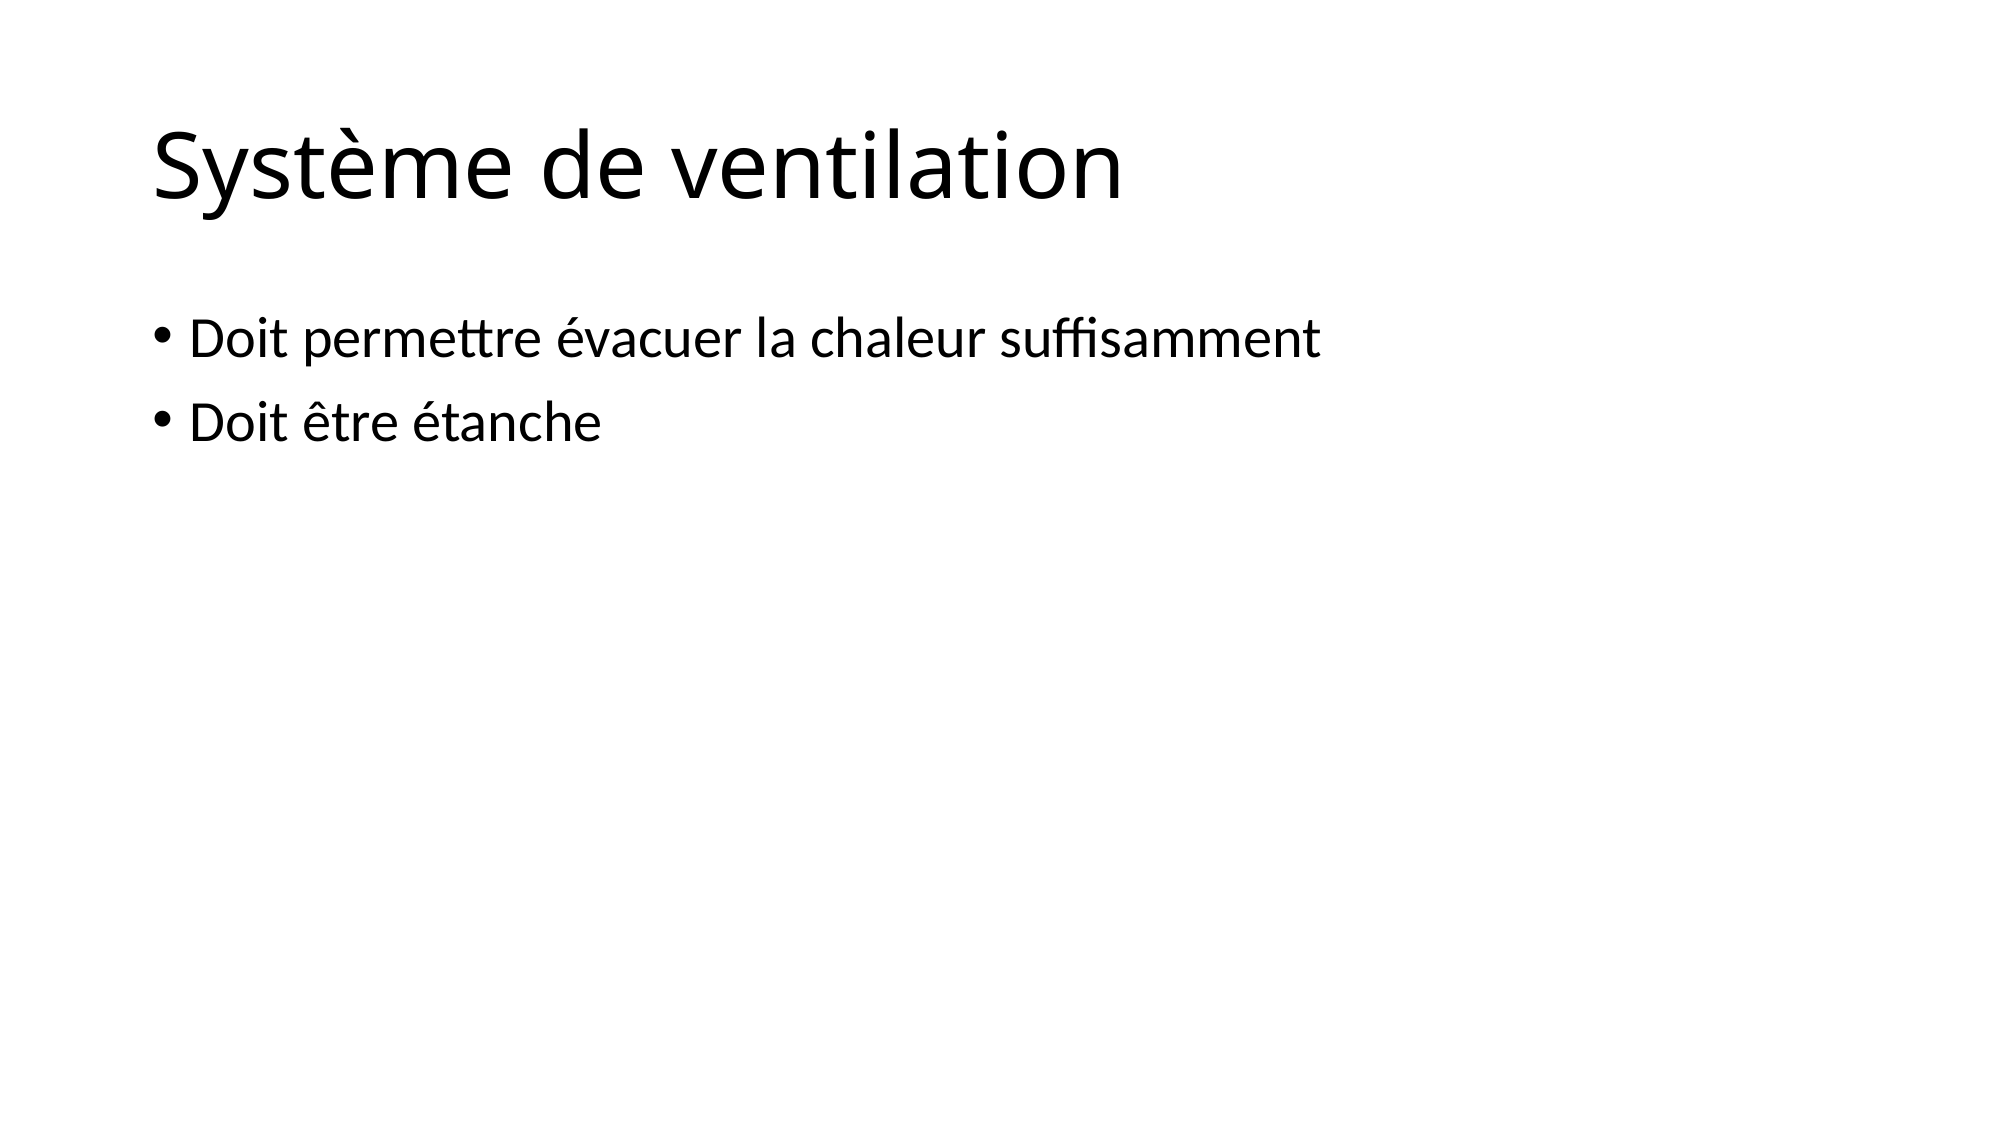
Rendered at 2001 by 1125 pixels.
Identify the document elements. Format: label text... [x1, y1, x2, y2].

list Doit permettre évacuer la chaleur suffisamment Doit être étanche [137, 299, 1863, 1014]
title Système de ventilation [137, 59, 1863, 278]
